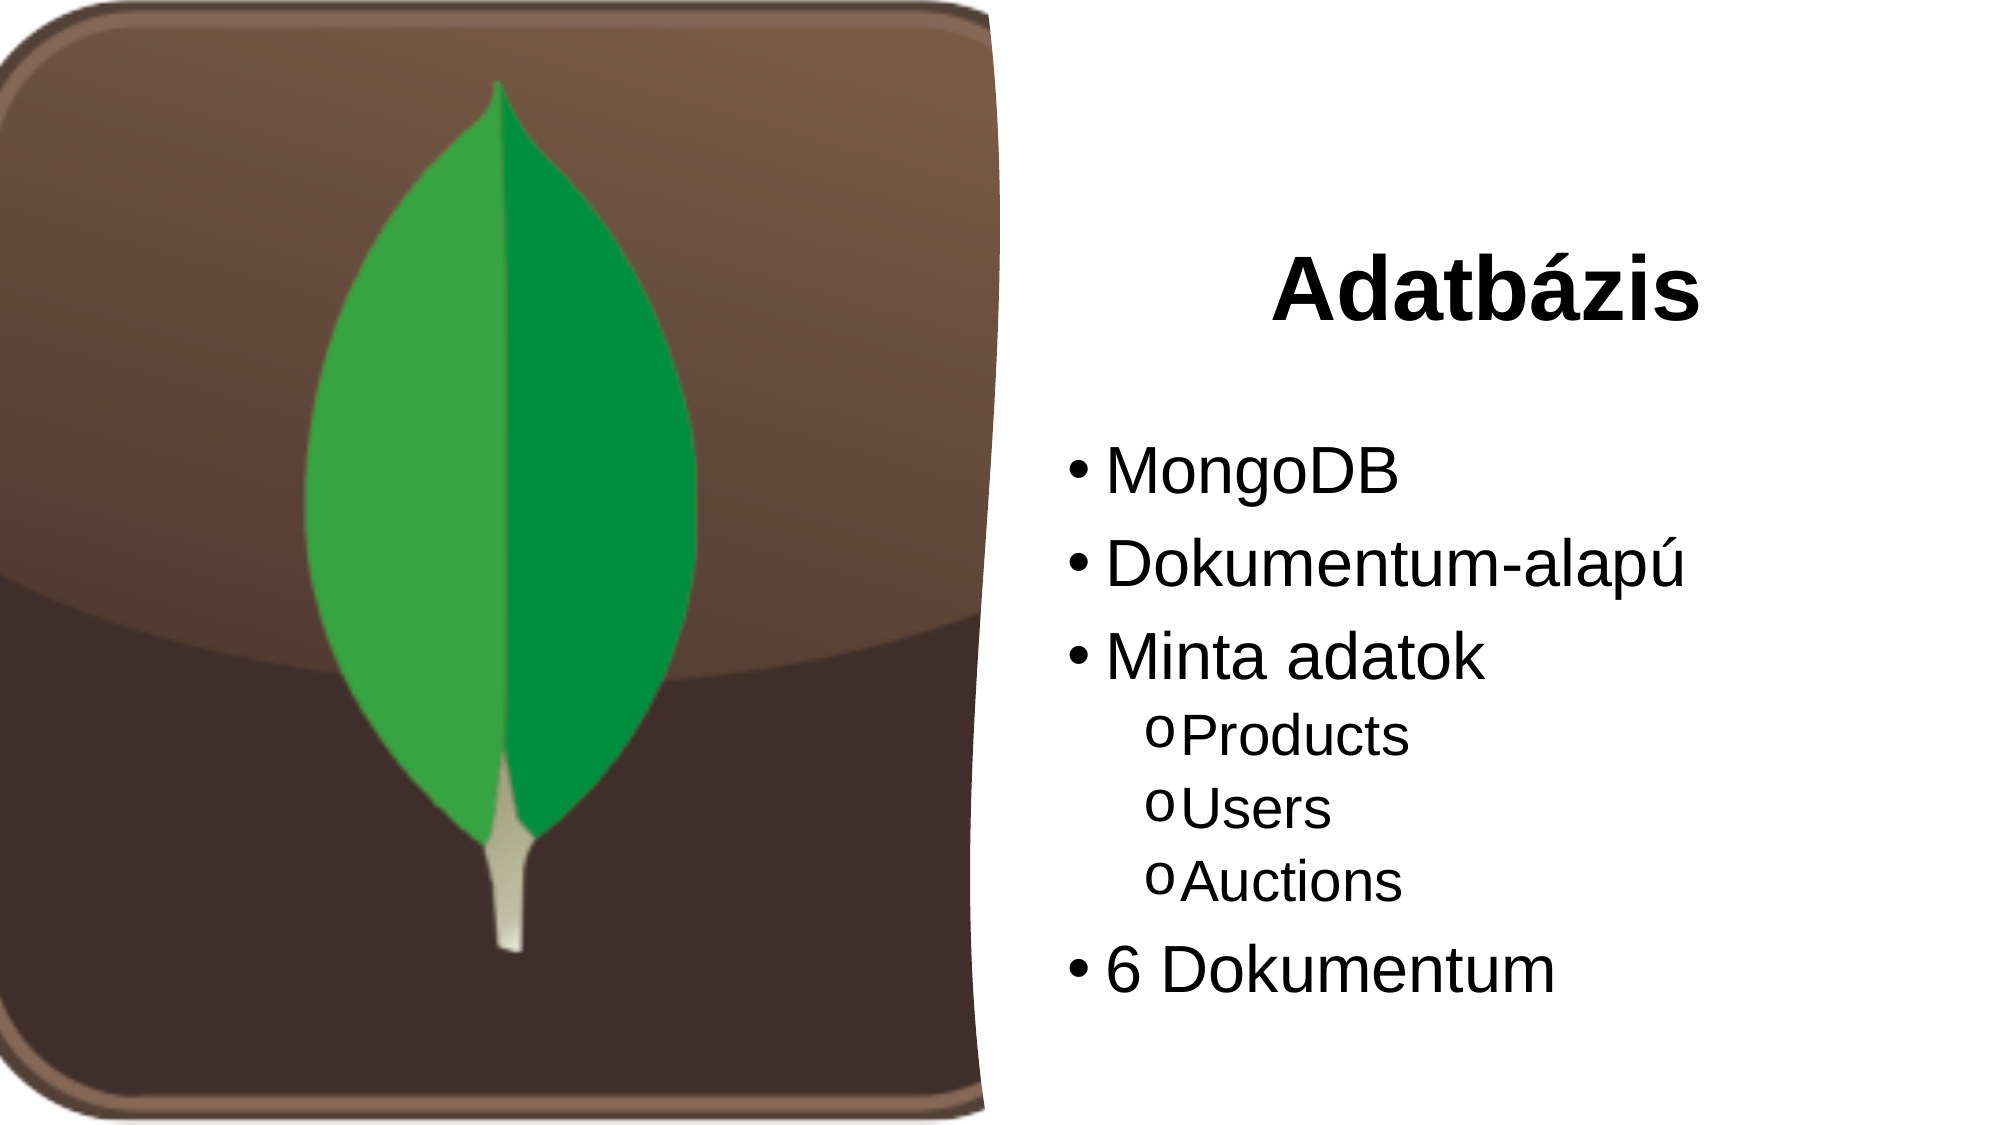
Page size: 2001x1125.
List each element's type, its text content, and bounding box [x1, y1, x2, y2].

title Adatbázis [1052, 80, 1921, 348]
picture [0, 0, 1000, 1125]
list MongoDB Dokumentum-alapú Minta adatok Products Users Auctions 6 Dokumentum [1052, 428, 1921, 1045]
